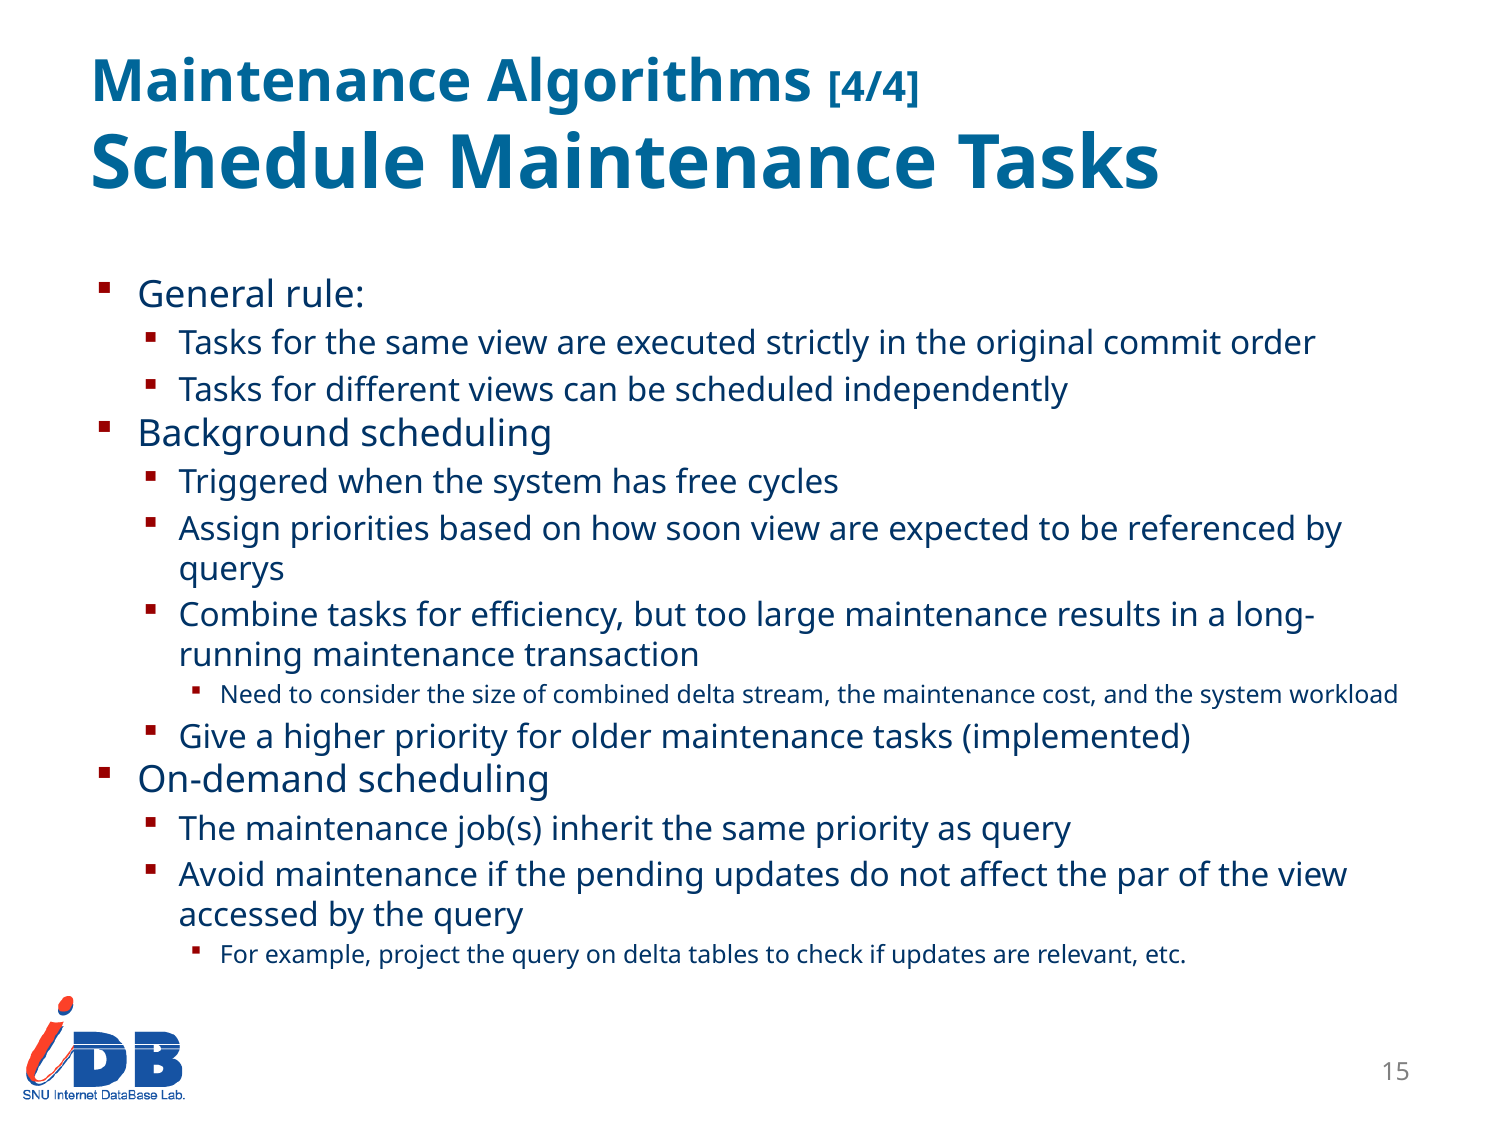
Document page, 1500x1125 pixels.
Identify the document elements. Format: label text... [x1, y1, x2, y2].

title Maintenance Algorithms [4/4] Schedule Maintenance Tasks [75, 0, 1425, 211]
picture [23, 996, 191, 1105]
list General rule: Tasks for the same view are executed strictly in the original commit order Tasks for different views can be scheduled independently Background scheduling Triggered when the system has free cycles Assign priorities based on how soon view are expected to be referenced by querys Combine tasks for efficiency, but too large maintenance results in a long-running maintenance transaction Need to consider the size of combined delta stream, the maintenance cost, and the system workload Give a higher priority for older maintenance tasks (implemented) On-demand scheduling The maintenance job(s) inherit the same priority as query Avoid maintenance if the pending updates do not affect the par of the view accessed by the query For example, project the query on delta tables to check if updates are relevant, etc. [75, 262, 1425, 1005]
slide_number 14 [1347, 1042, 1425, 1103]
